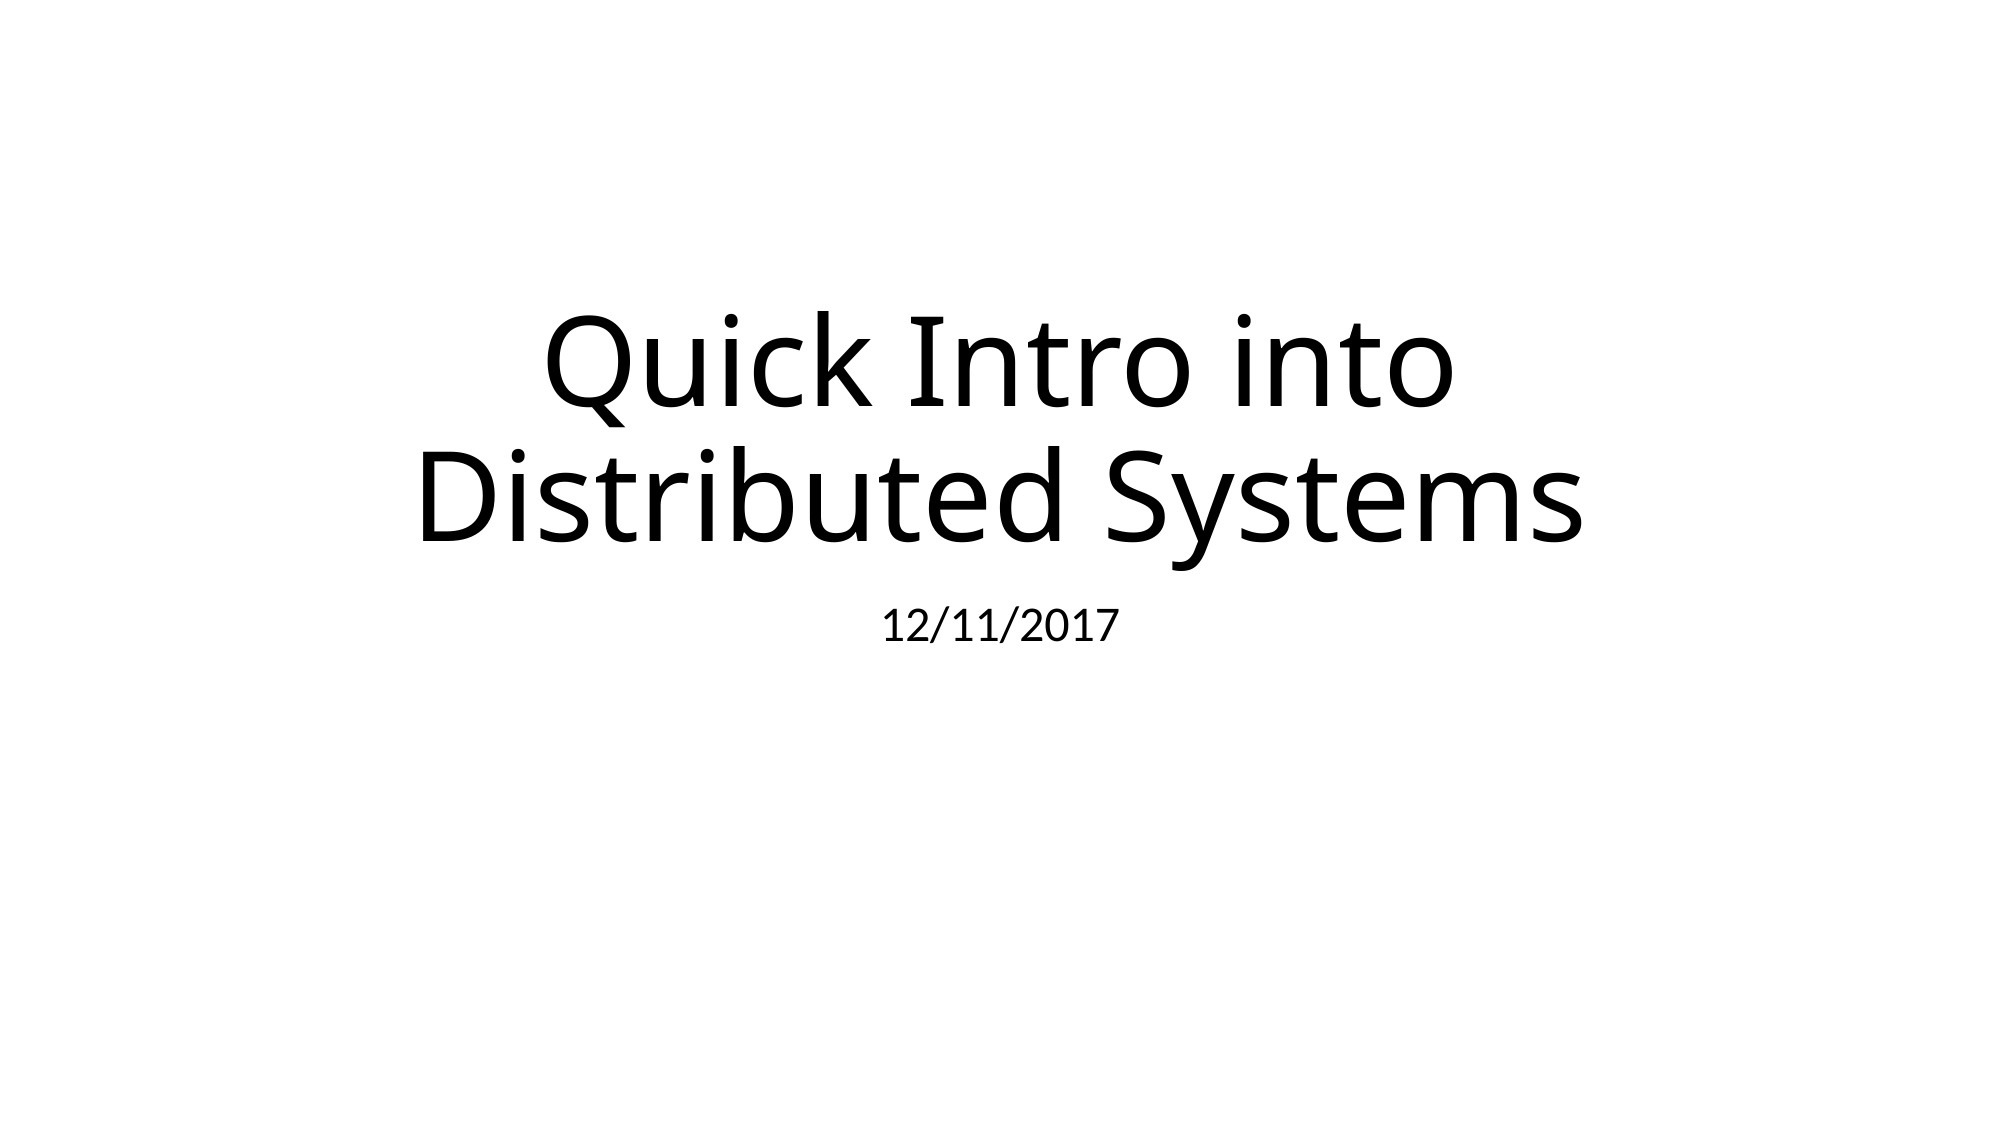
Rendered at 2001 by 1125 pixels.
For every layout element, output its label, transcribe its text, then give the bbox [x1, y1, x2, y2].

subtitle 12/11/2017 [249, 590, 1750, 863]
title Quick Intro into Distributed Systems [249, 184, 1750, 576]
